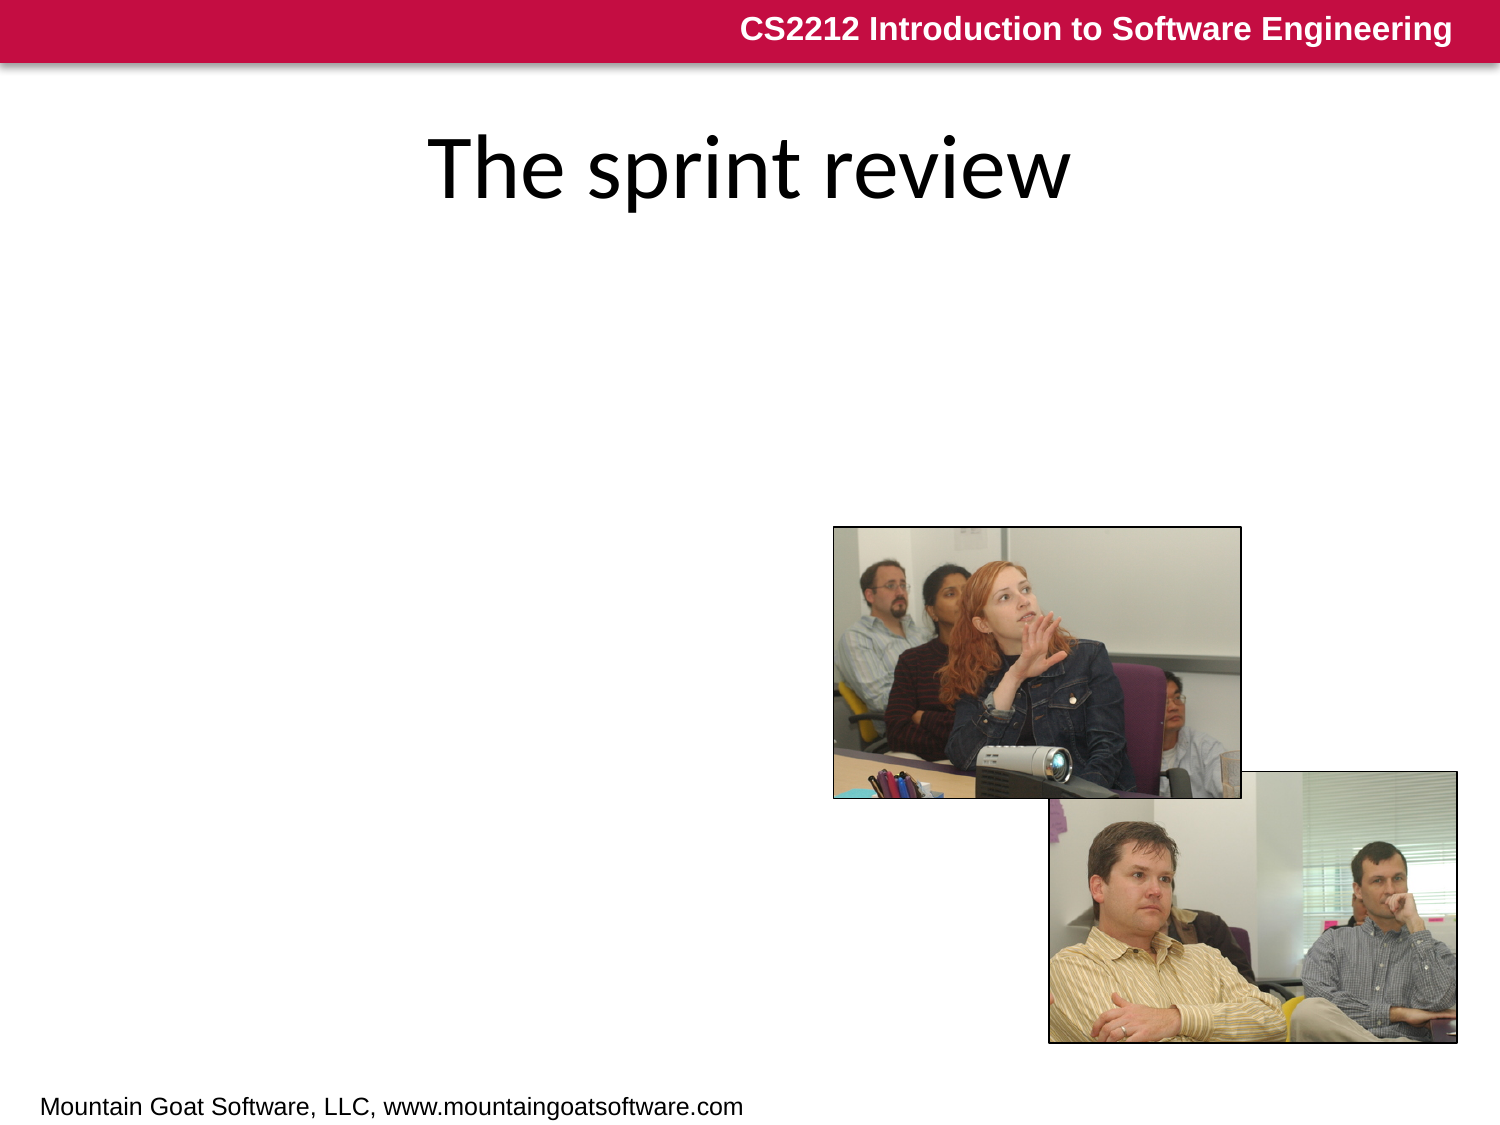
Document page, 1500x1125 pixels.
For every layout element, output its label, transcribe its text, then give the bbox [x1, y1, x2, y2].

picture [830, 524, 1459, 1044]
title The sprint review [112, 99, 1388, 288]
picture [0, 0, 1500, 63]
text_box Mountain Goat Software, LLC, www.mountaingoatsoftware.com [25, 1082, 761, 1125]
